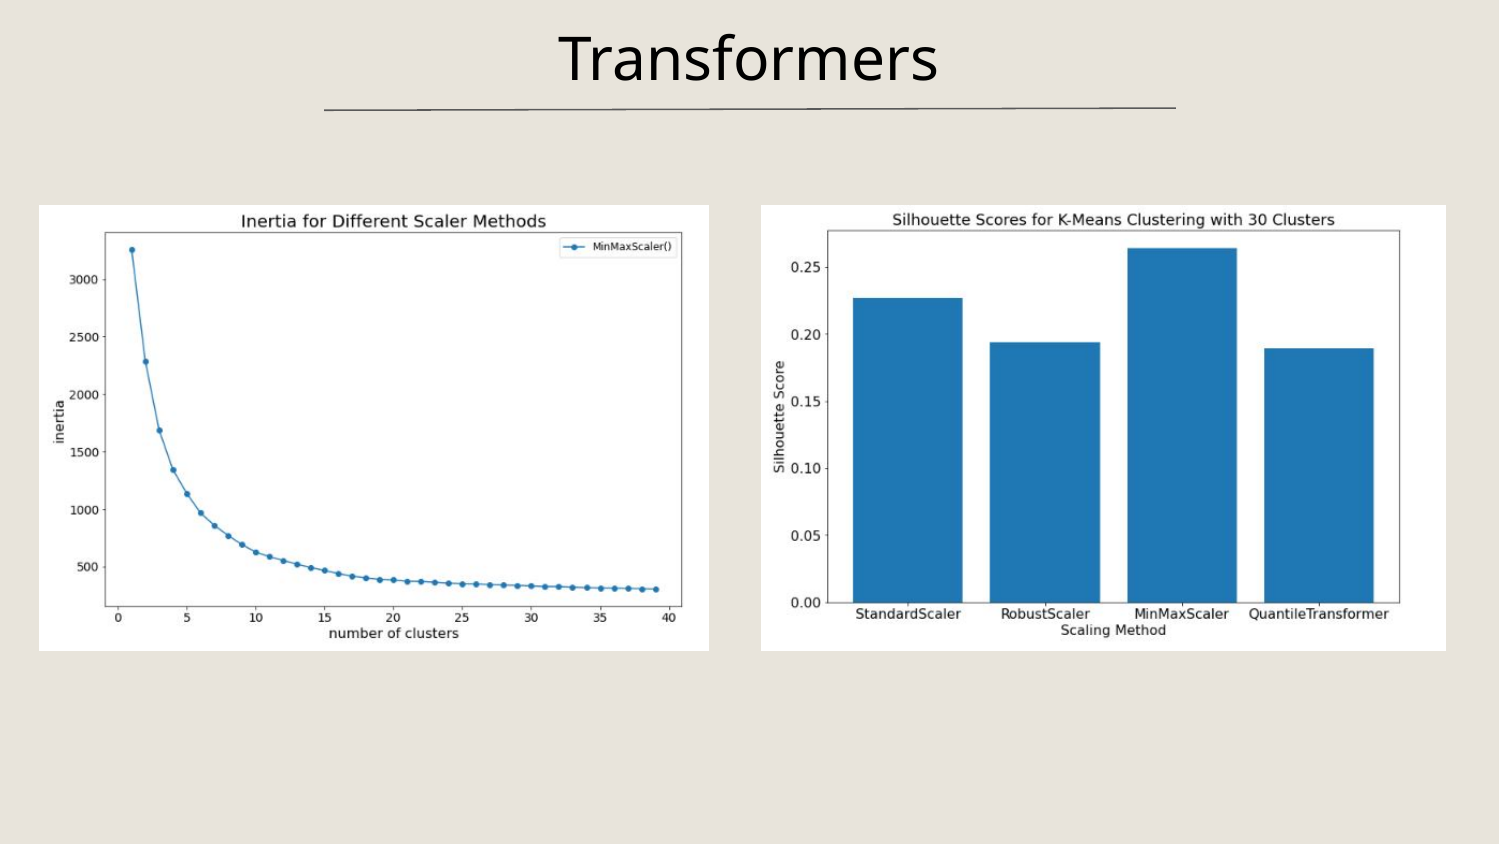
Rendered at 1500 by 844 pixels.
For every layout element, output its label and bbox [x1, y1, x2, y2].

text_box [323, 107, 1177, 111]
picture [0, 0, 1500, 844]
